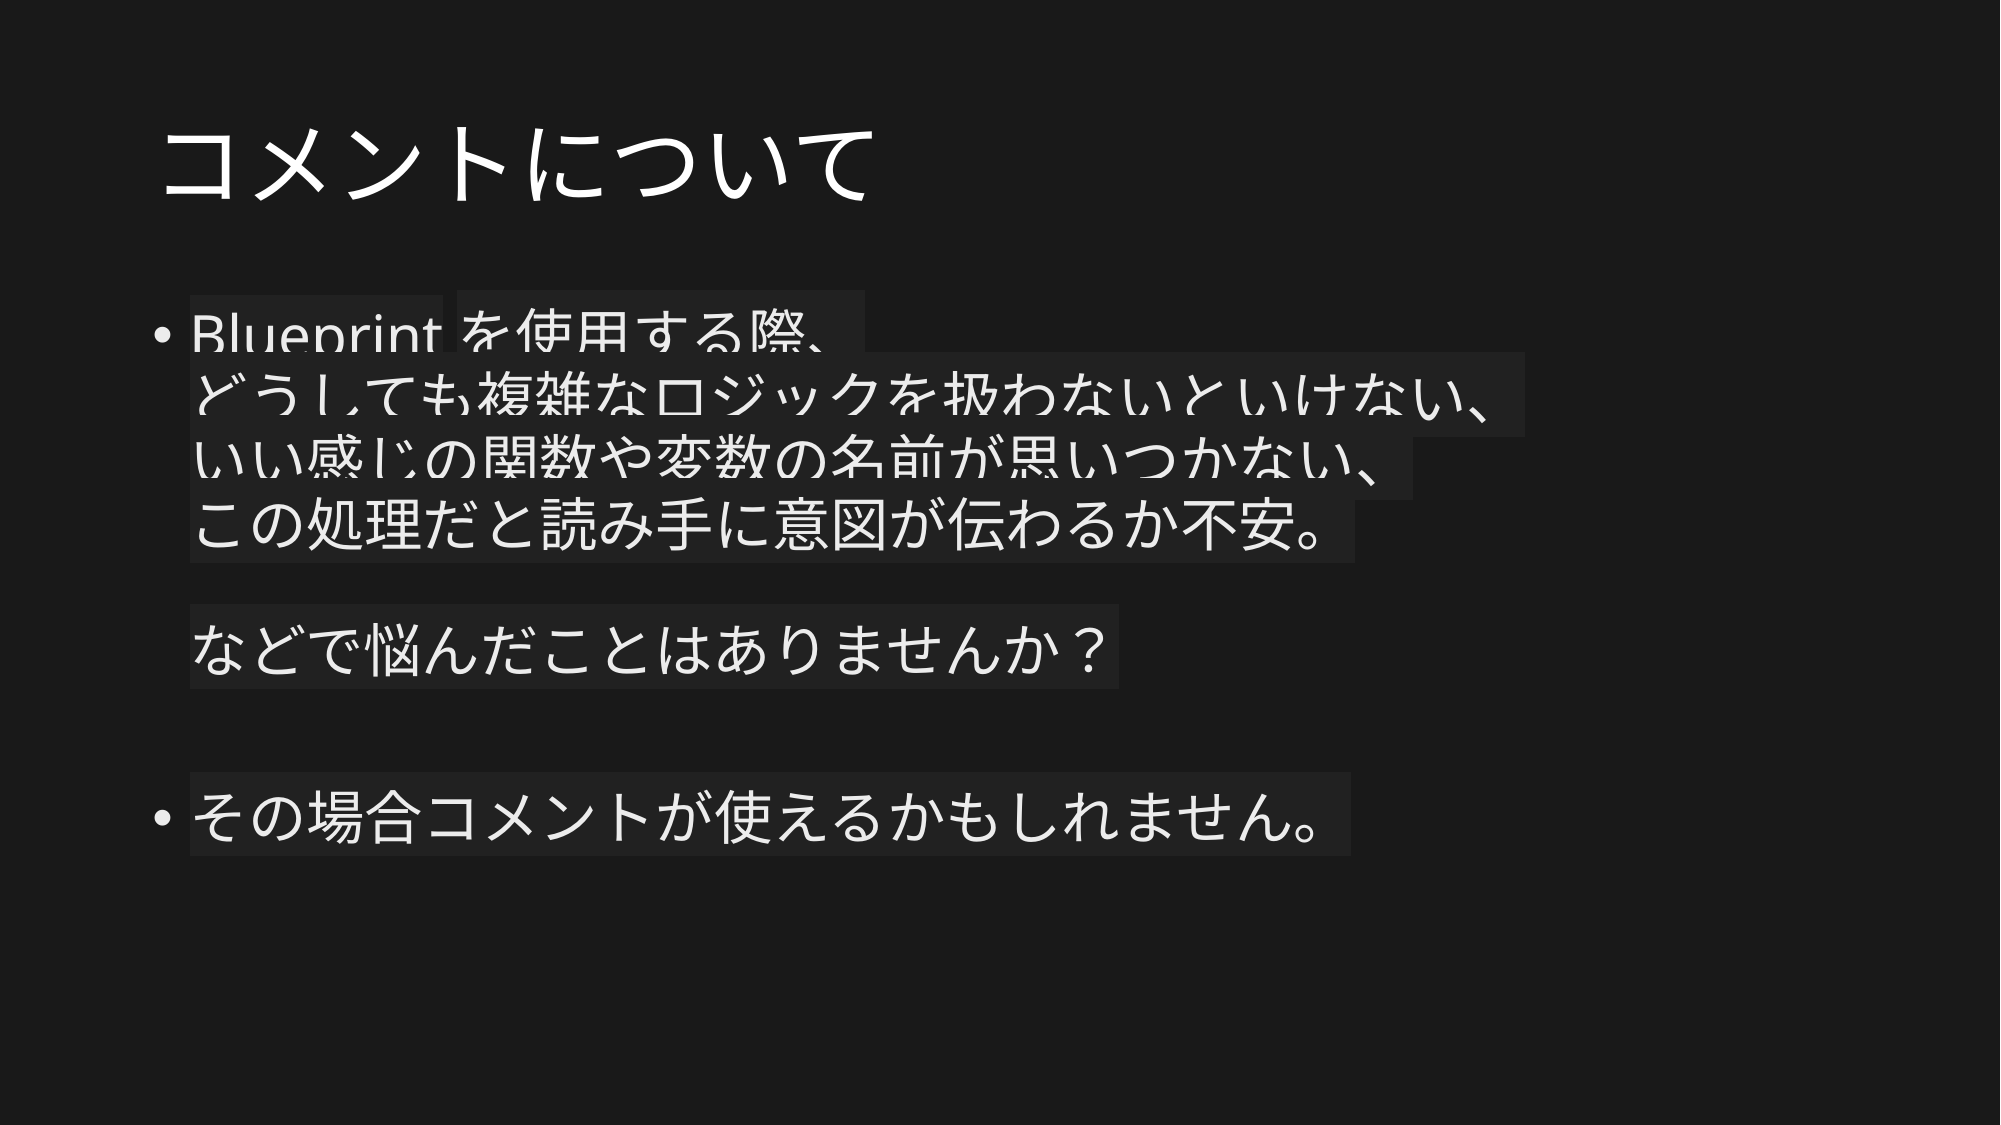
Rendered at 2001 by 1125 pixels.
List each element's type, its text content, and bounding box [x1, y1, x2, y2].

title コメントについて [137, 59, 1863, 278]
list Blueprintを使用する際、 どうしても複雑なロジックを扱わないといけない、 いい感じの関数や変数の名前が思いつかない、 この処理だと読み手に意図が伝わるか不安。 などで悩んだことはありませんか？ その場合コメントが使えるかもしれません。 [137, 299, 1863, 1014]
